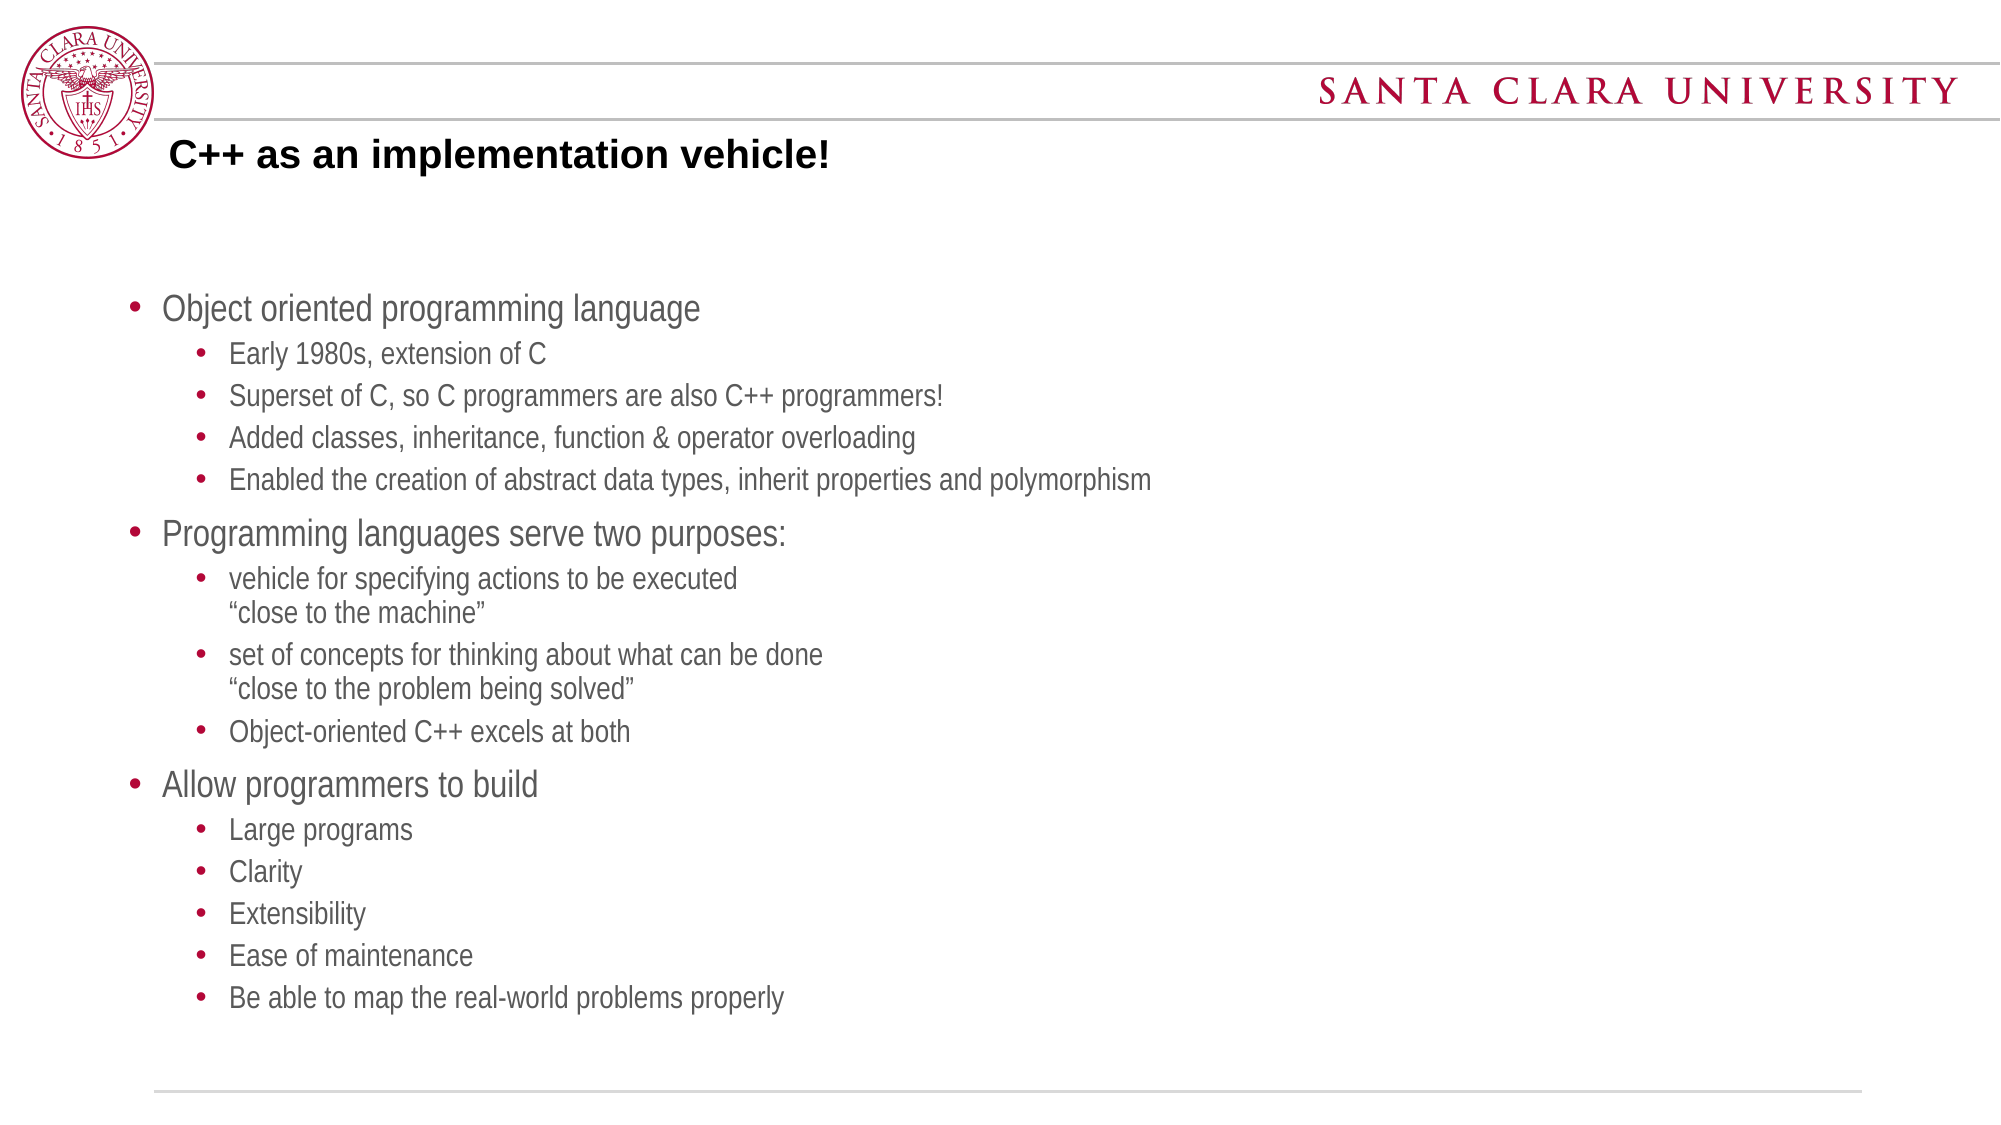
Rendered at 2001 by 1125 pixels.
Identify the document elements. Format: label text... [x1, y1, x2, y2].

title C++ as an implementation vehicle! [153, 126, 1863, 186]
picture [1320, 77, 1958, 104]
list Object oriented programming language Early 1980s, extension of C Superset of C, so C programmers are also C++ programmers! Added classes, inheritance, function & operator overloading Enabled the creation of abstract data types, inherit properties and polymorphism Programming languages serve two purposes: vehicle for specifying actions to be executed “close to the machine” set of concepts for thinking about what can be done “close to the problem being solved” Object-oriented C++ excels at both Allow programmers to build Large programs Clarity Extensibility Ease of maintenance Be able to map the real-world problems properly [113, 227, 1899, 1029]
picture [21, 26, 154, 159]
